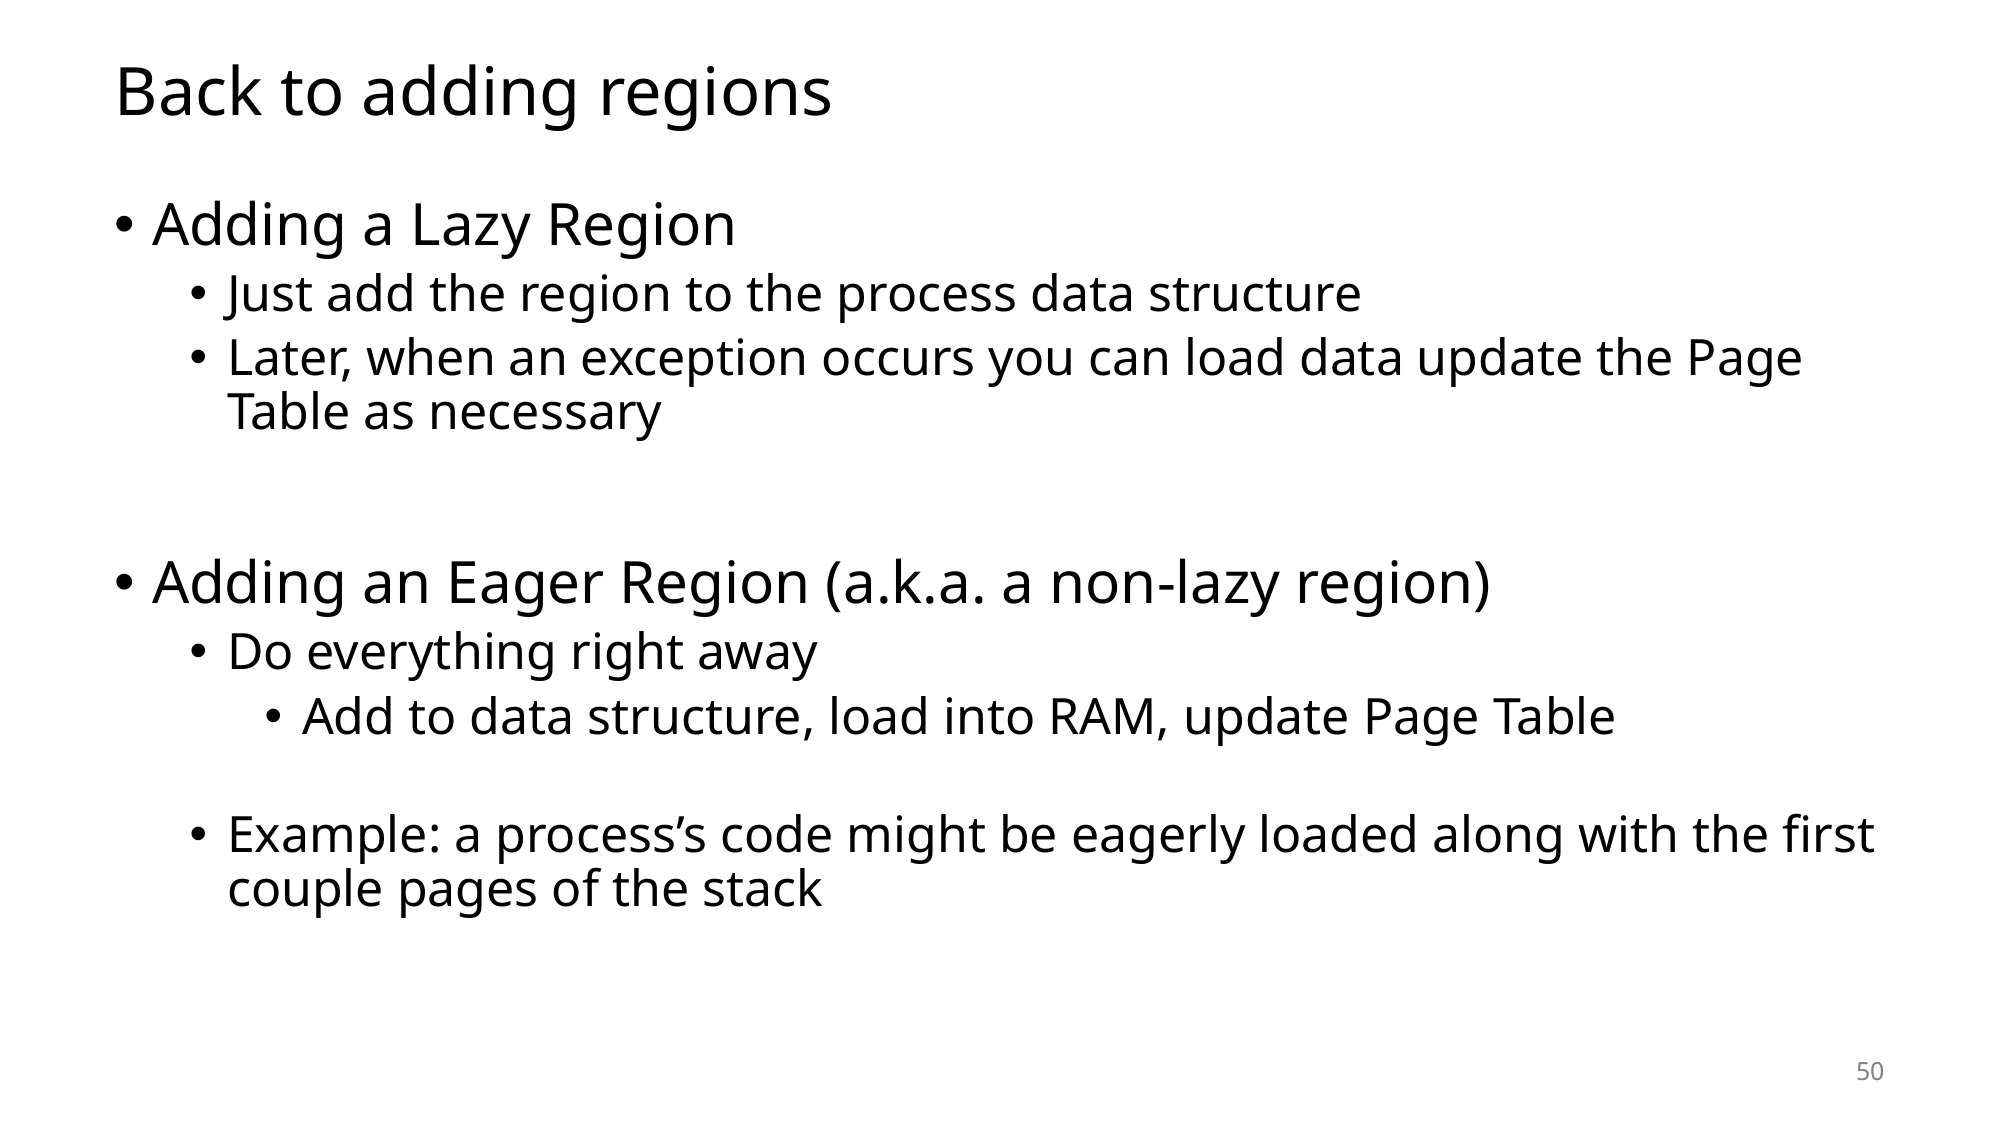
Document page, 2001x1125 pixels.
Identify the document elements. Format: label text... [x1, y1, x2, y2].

slide_number 50 [1749, 1042, 1900, 1103]
title Back to adding regions [99, 37, 1900, 150]
list Adding a Lazy Region Just add the region to the process data structure Later, when an exception occurs you can load data update the Page Table as necessary Adding an Eager Region (a.k.a. a non-lazy region) Do everything right away Add to data structure, load into RAM, update Page Table Example: a process’s code might be eagerly loaded along with the first couple pages of the stack [99, 187, 1900, 1013]
